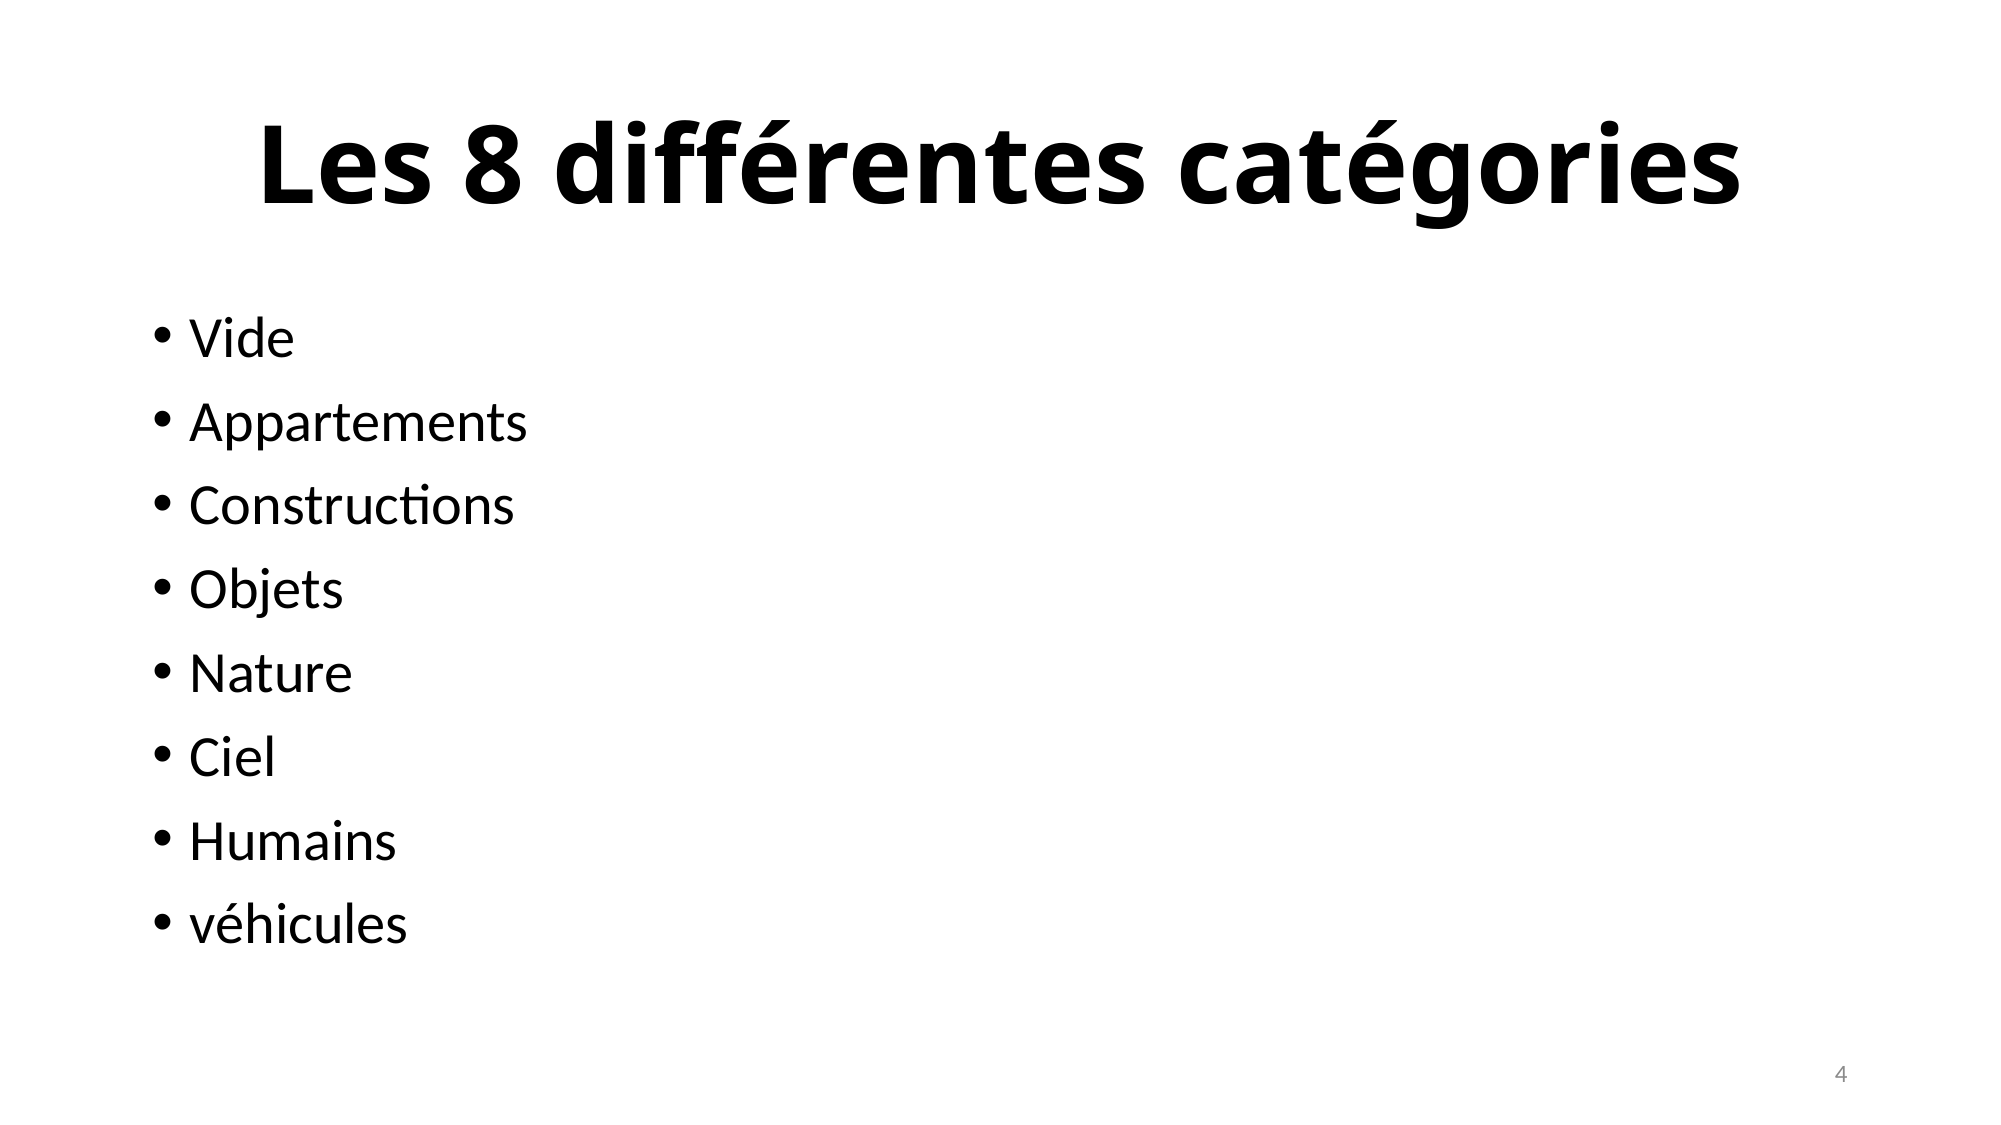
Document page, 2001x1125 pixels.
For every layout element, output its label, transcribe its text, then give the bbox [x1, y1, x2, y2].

list Vide Appartements Constructions Objets Nature Ciel Humains véhicules [137, 299, 1863, 1014]
title Les 8 différentes catégories [137, 59, 1863, 278]
slide_number 4 [1412, 1042, 1863, 1103]
